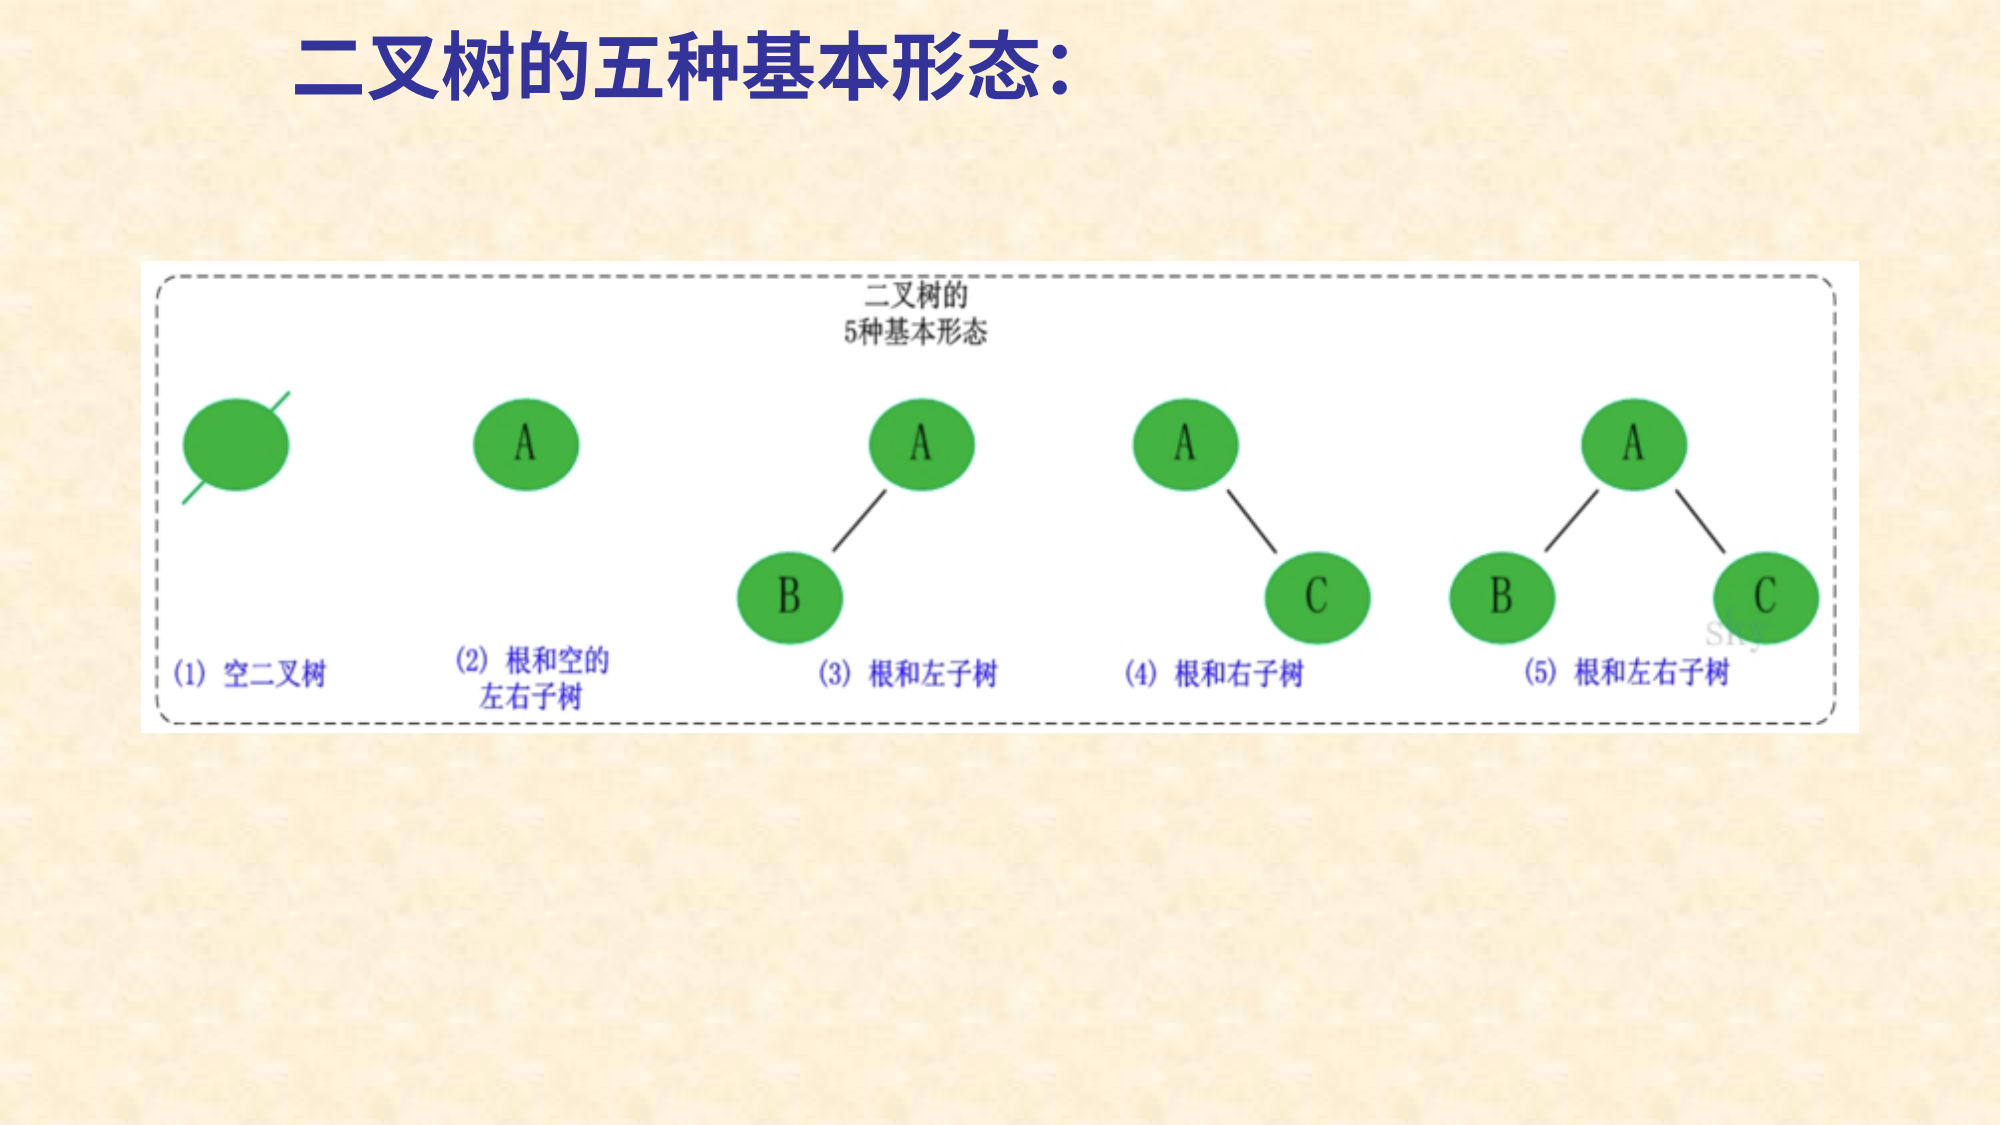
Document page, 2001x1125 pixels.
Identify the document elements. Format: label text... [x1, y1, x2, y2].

picture [0, 0, 2001, 1125]
text_box 二叉树的五种基本形态： [276, 12, 1132, 118]
